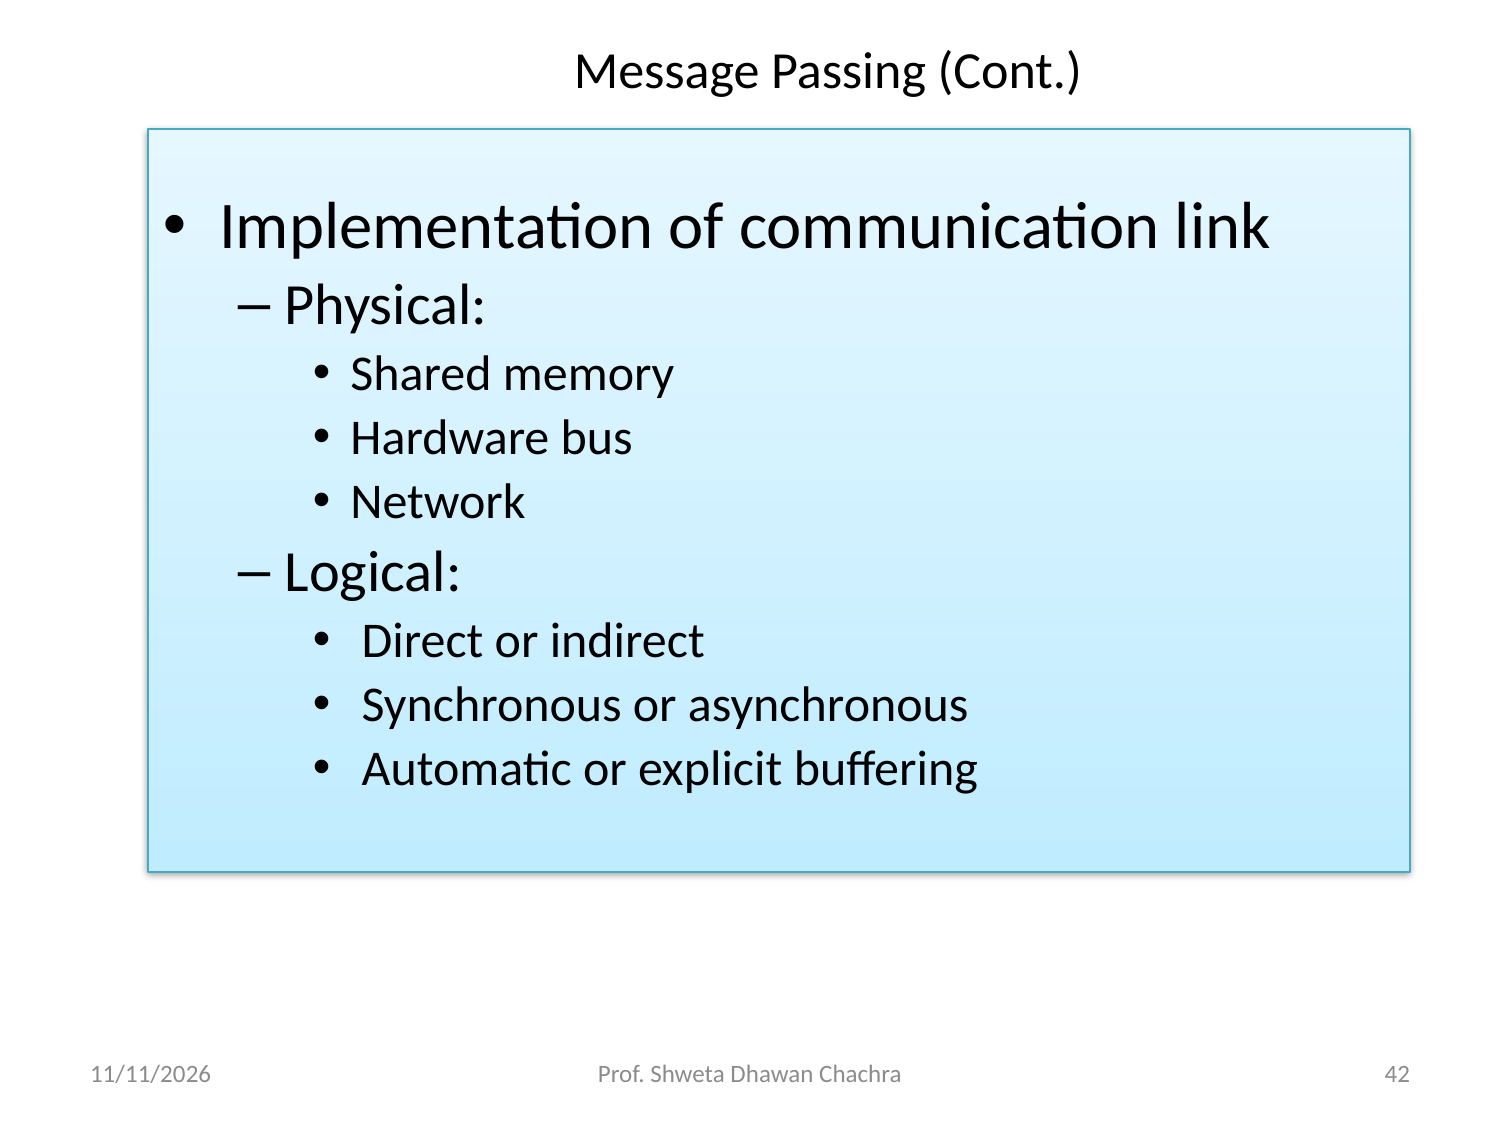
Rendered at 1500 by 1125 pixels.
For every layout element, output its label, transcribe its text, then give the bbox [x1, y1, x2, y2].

slide_number 42 [1074, 1042, 1425, 1103]
title Message Passing (Cont.) [153, 20, 1500, 115]
list Implementation of communication link Physical: Shared memory Hardware bus Network Logical: Direct or indirect Synchronous or asynchronous Automatic or explicit buffering [147, 128, 1411, 873]
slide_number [75, 1042, 425, 1103]
footer Prof. Shweta Dhawan Chachra [512, 1042, 988, 1103]
